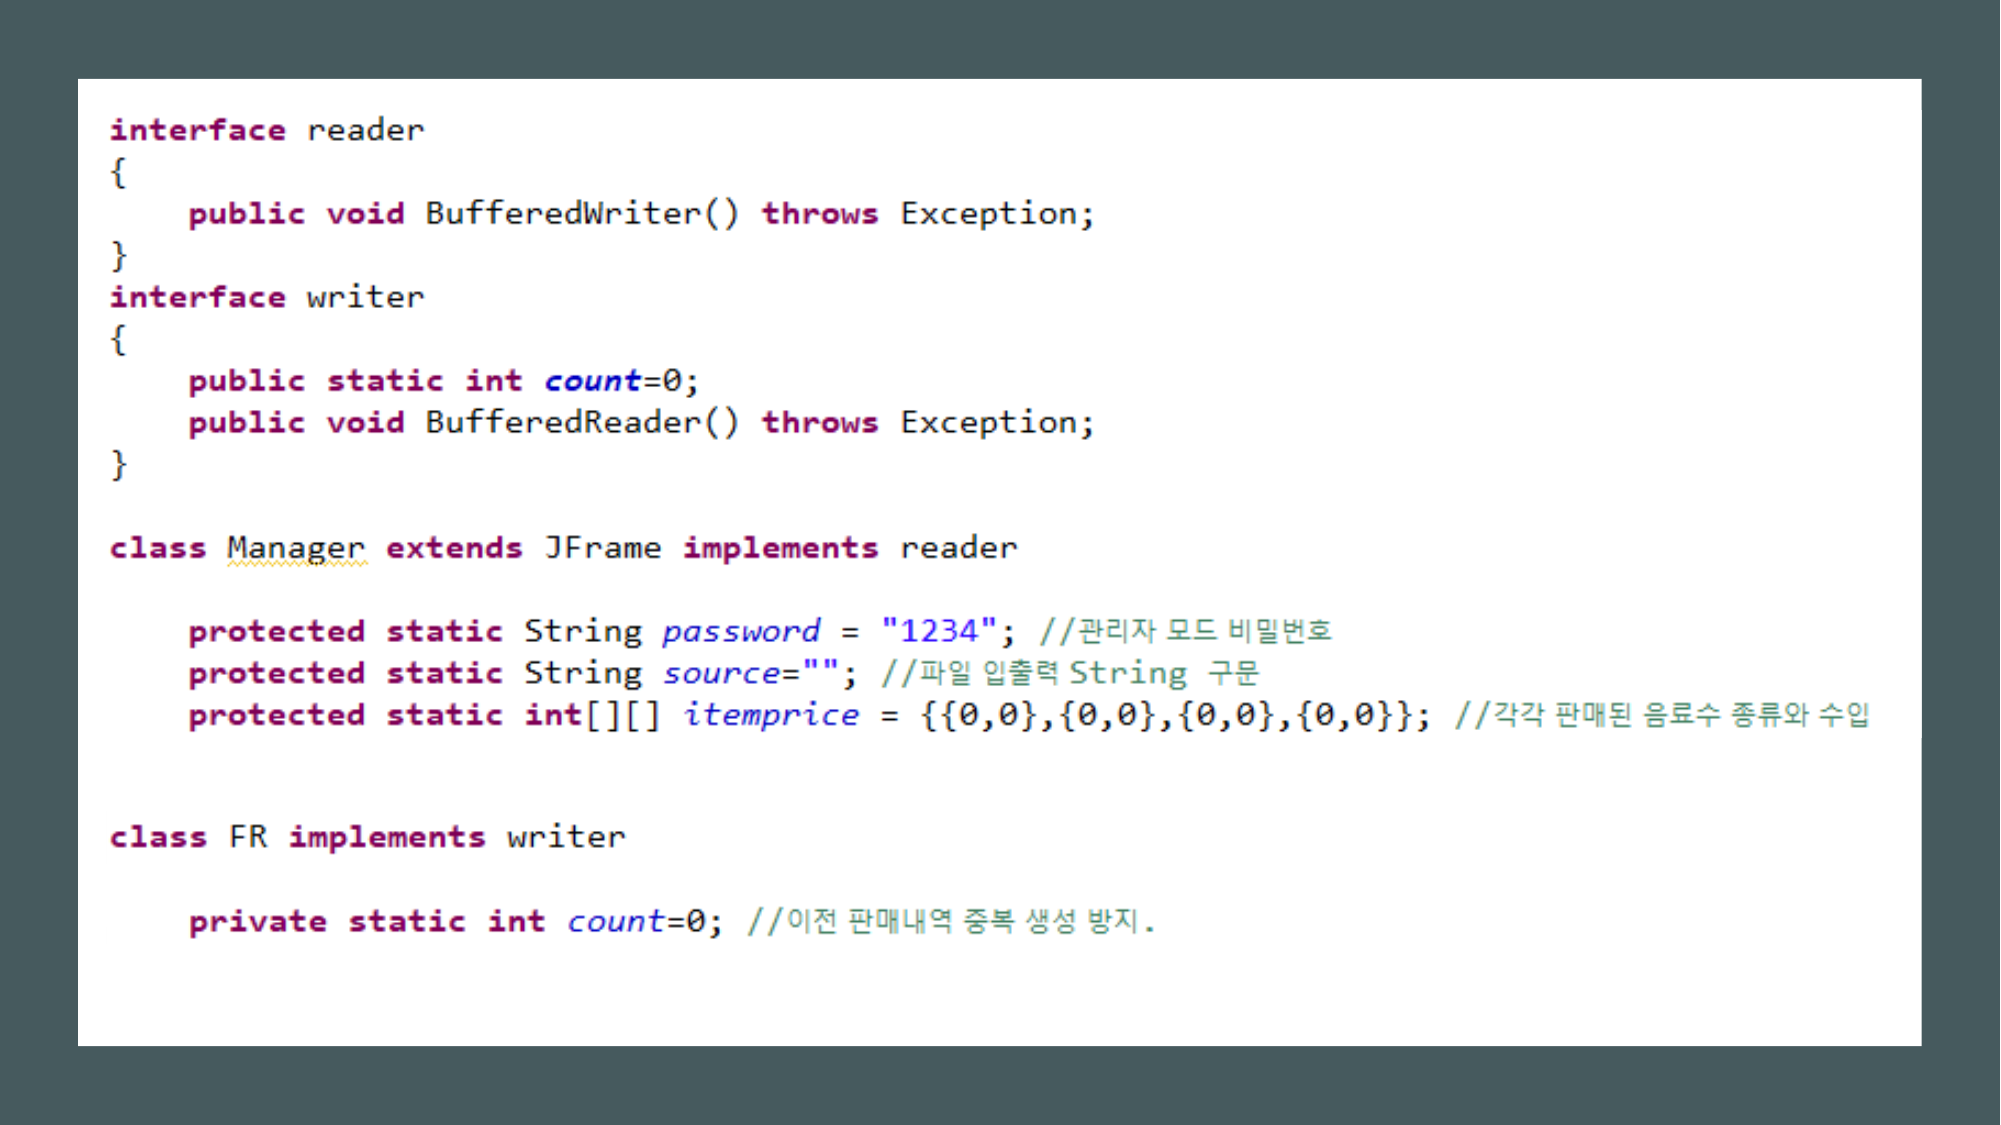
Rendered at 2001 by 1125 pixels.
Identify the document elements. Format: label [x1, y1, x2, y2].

picture [105, 810, 1169, 944]
picture [105, 110, 1922, 738]
text_box [77, 78, 1923, 1047]
text_box [0, 0, 2000, 1125]
